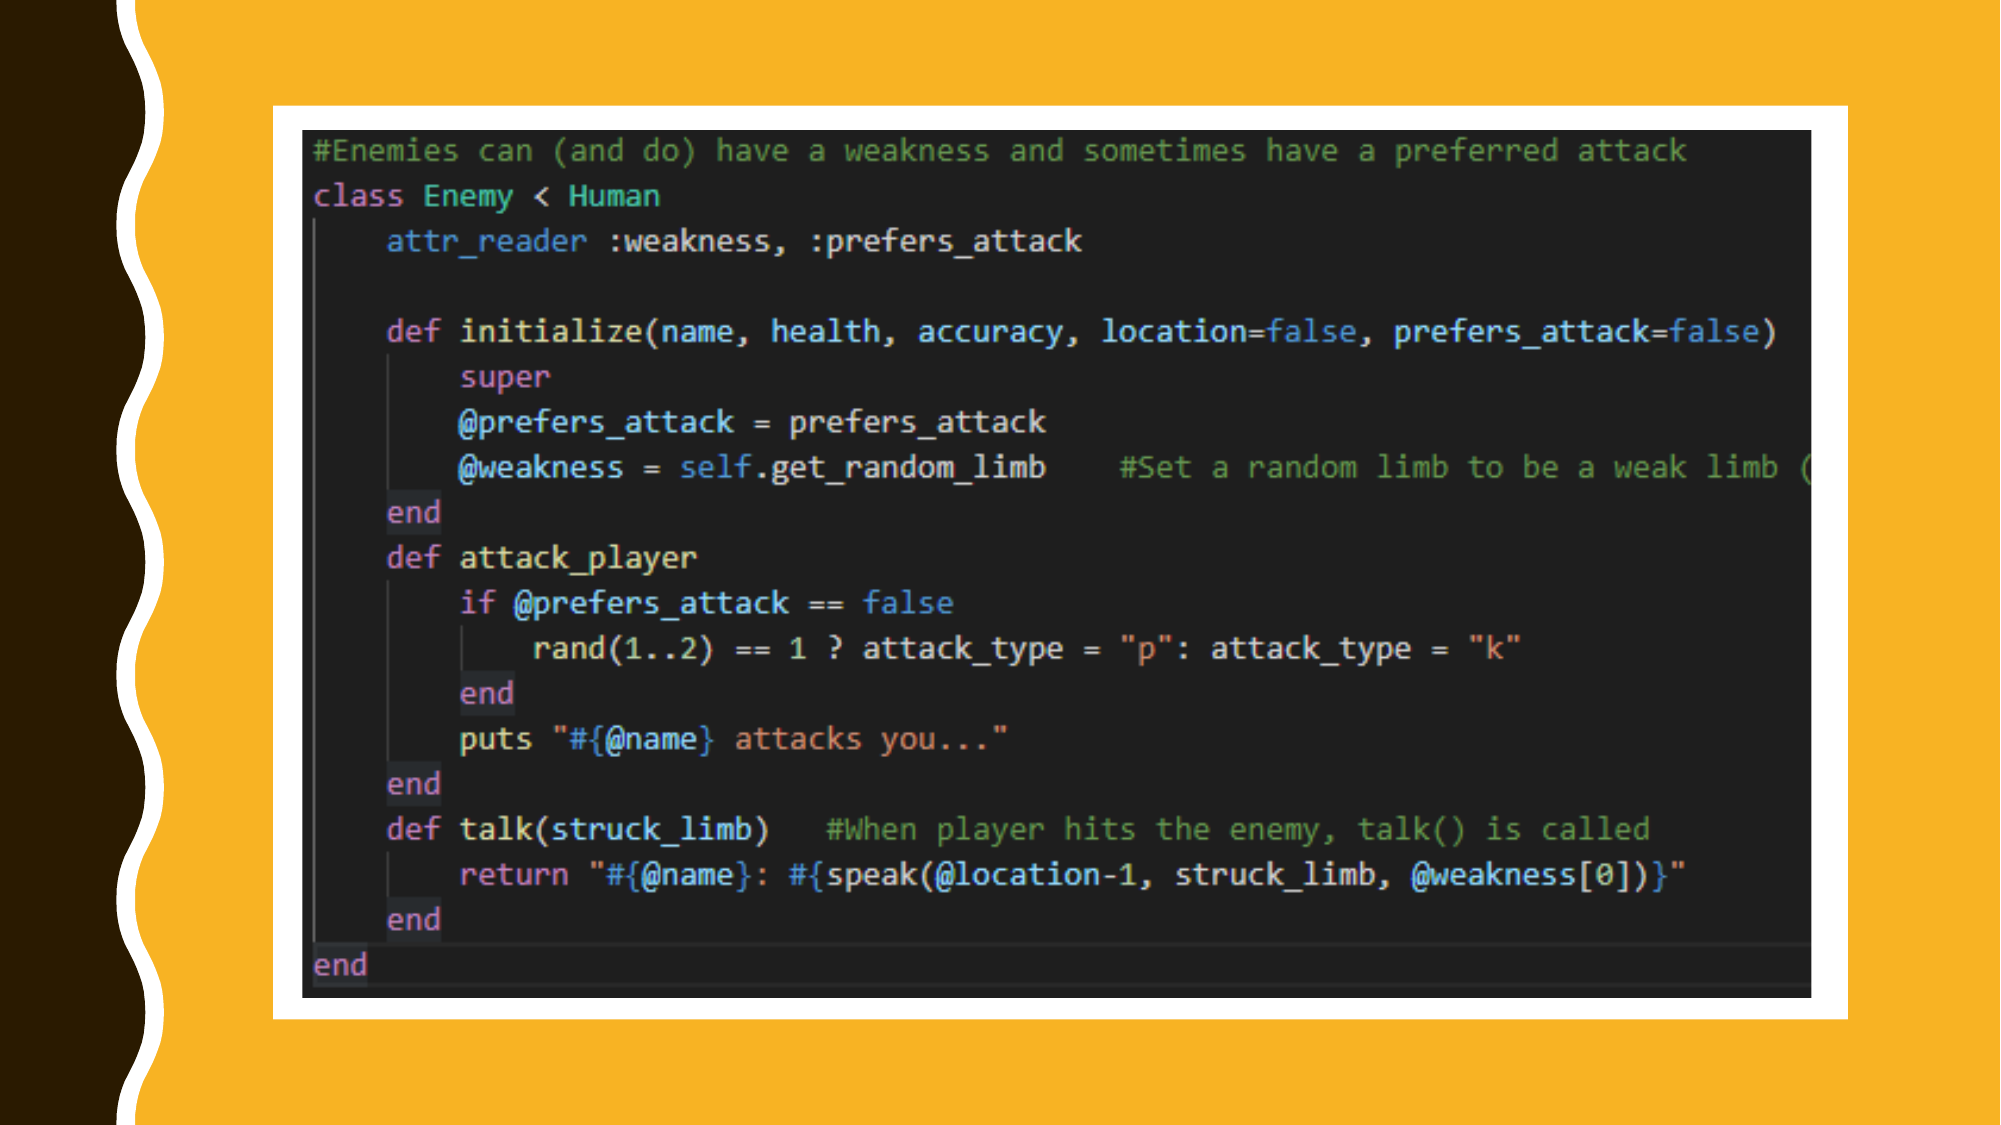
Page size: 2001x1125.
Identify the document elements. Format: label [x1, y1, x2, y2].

text_box [136, 0, 2000, 1125]
picture [302, 130, 1812, 998]
text_box [0, 0, 146, 1125]
text_box [272, 104, 1849, 1020]
text_box [117, 0, 164, 1125]
